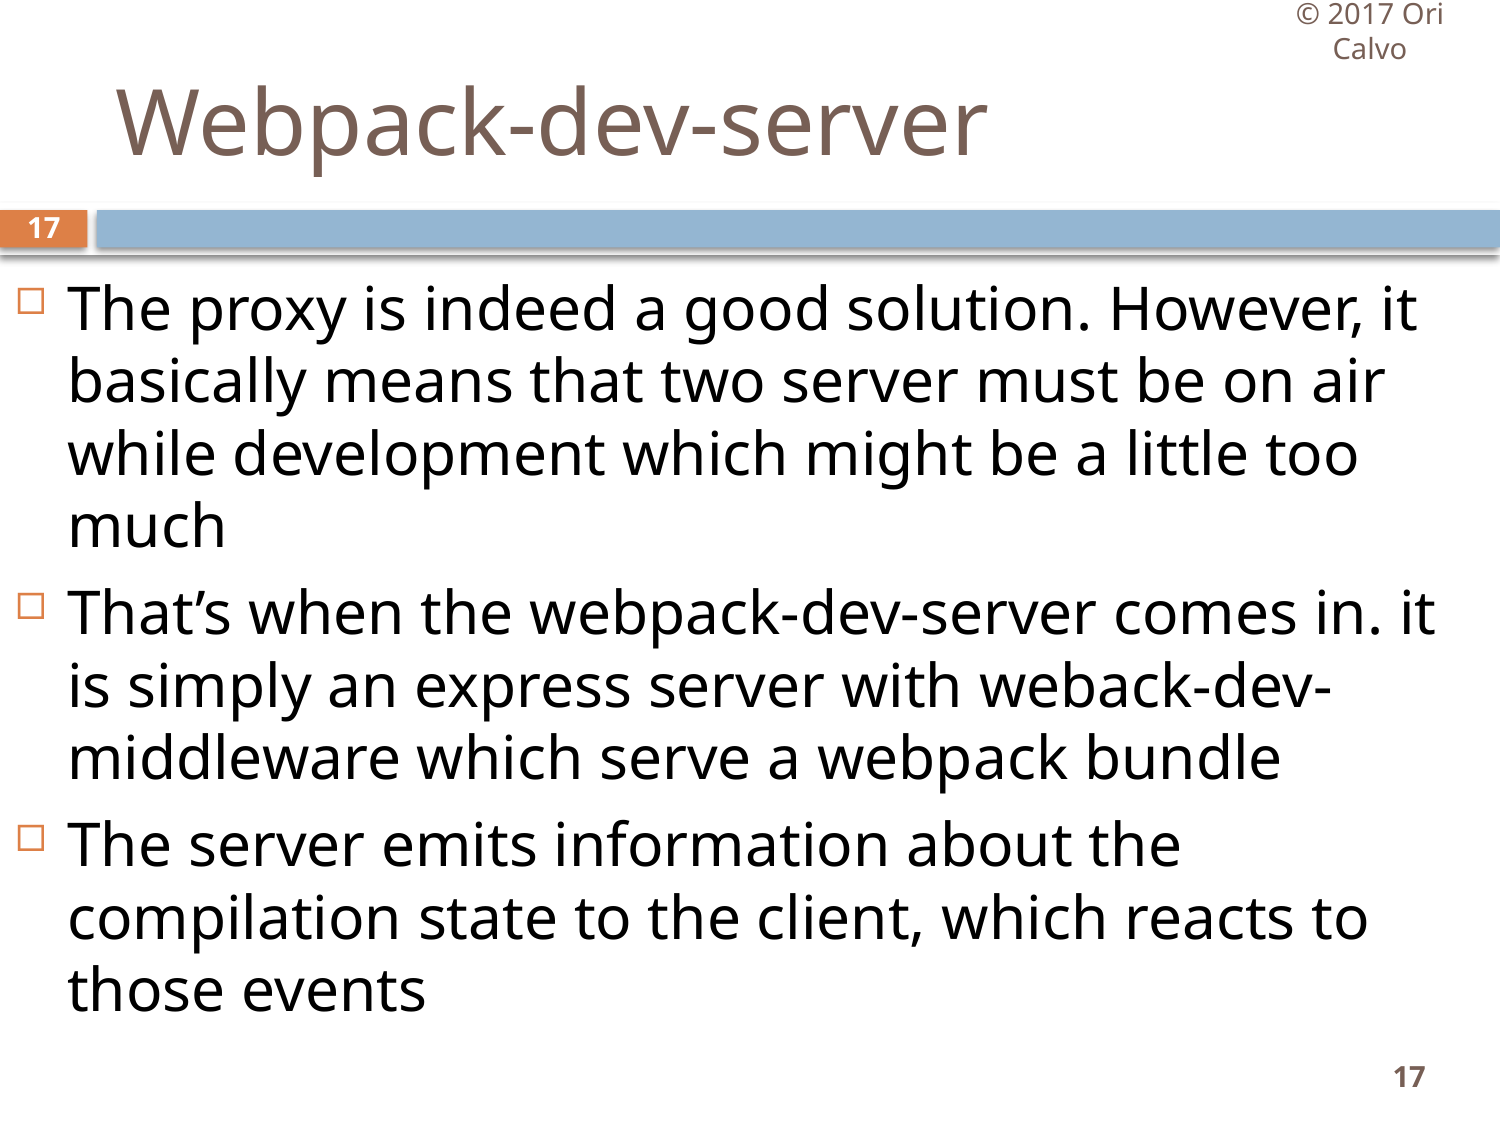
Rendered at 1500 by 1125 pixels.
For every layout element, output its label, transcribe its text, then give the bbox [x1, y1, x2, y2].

footer © 2017 Ori Calvo [1240, 0, 1500, 60]
title Webpack-dev-server [100, 37, 1438, 200]
list The proxy is indeed a good solution. However, it basically means that two server must be on air while development which might be a little too much That’s when the webpack-dev-server comes in. it is simply an express server with weback-dev-middleware which serve a webpack bundle The server emits information about the compilation state to the client, which reacts to those events [0, 262, 1500, 1125]
slide_number 17 [0, 208, 88, 249]
